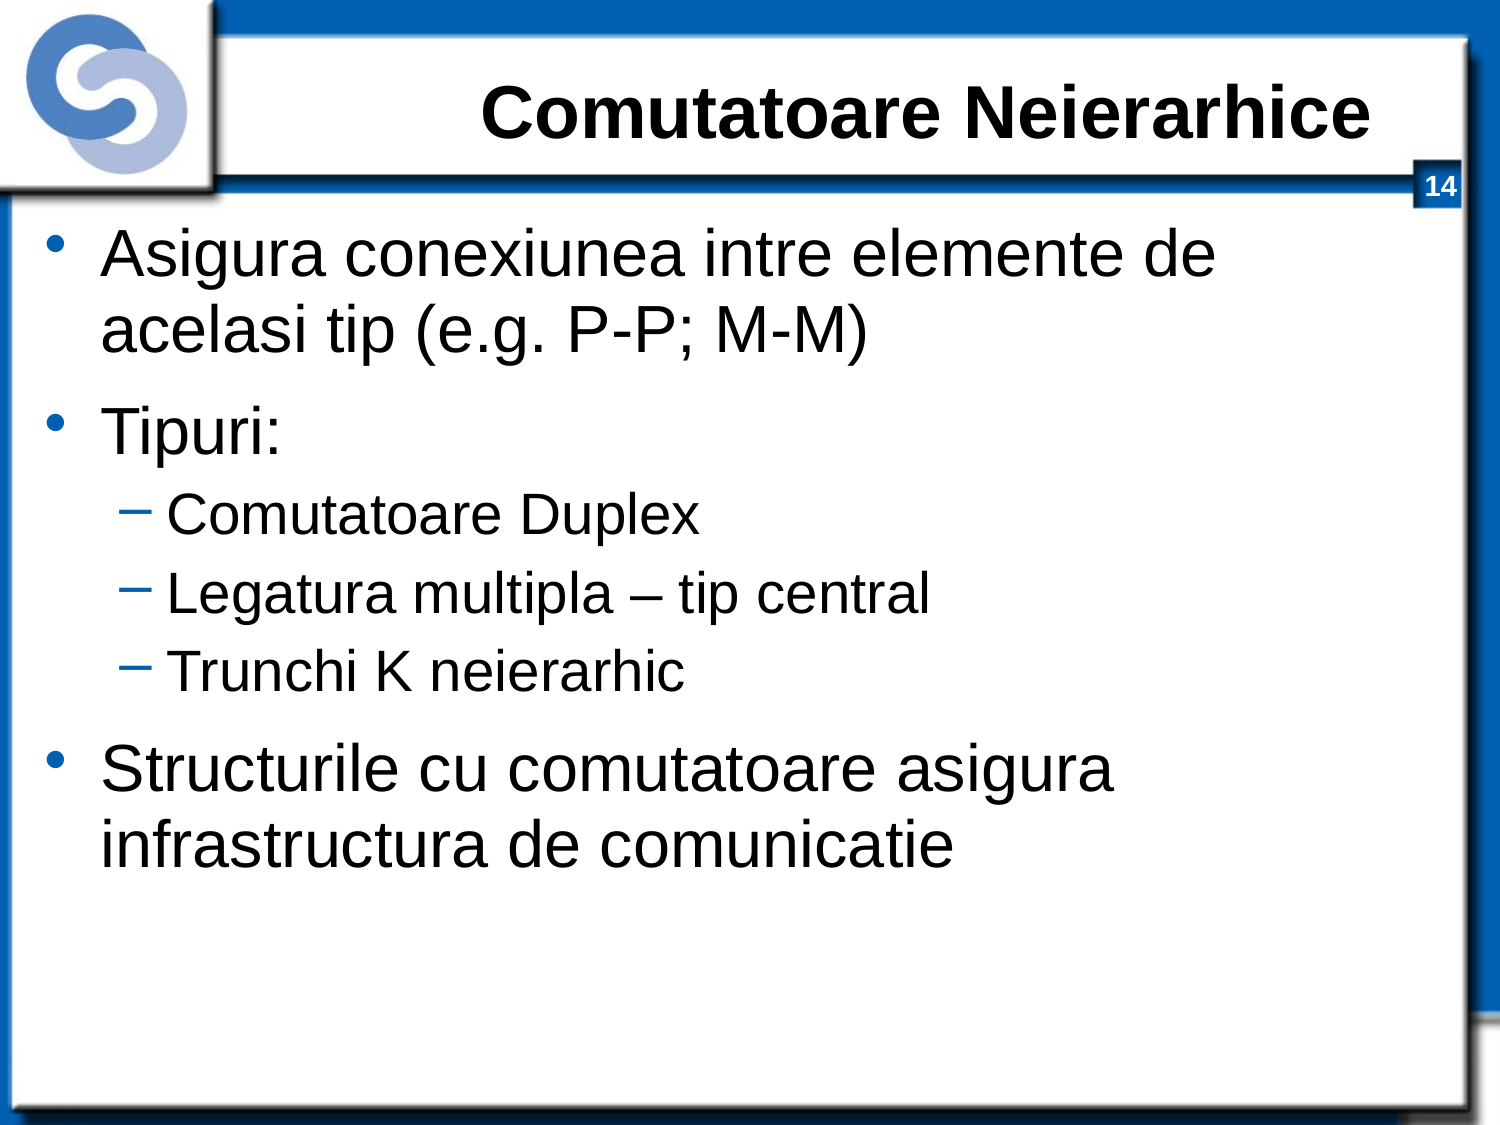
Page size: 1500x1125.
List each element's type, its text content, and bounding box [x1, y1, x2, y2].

list Asigura conexiunea intre elemente de acelasi tip (e.g. P-P; M-M) Tipuri: Comutatoare Duplex Legatura multipla – tip central Trunchi K neierarhic Structurile cu comutatoare asigura infrastructura de comunicatie [29, 208, 1447, 1094]
picture [0, 0, 1500, 1125]
title Comutatoare Neierarhice [187, 42, 1388, 159]
